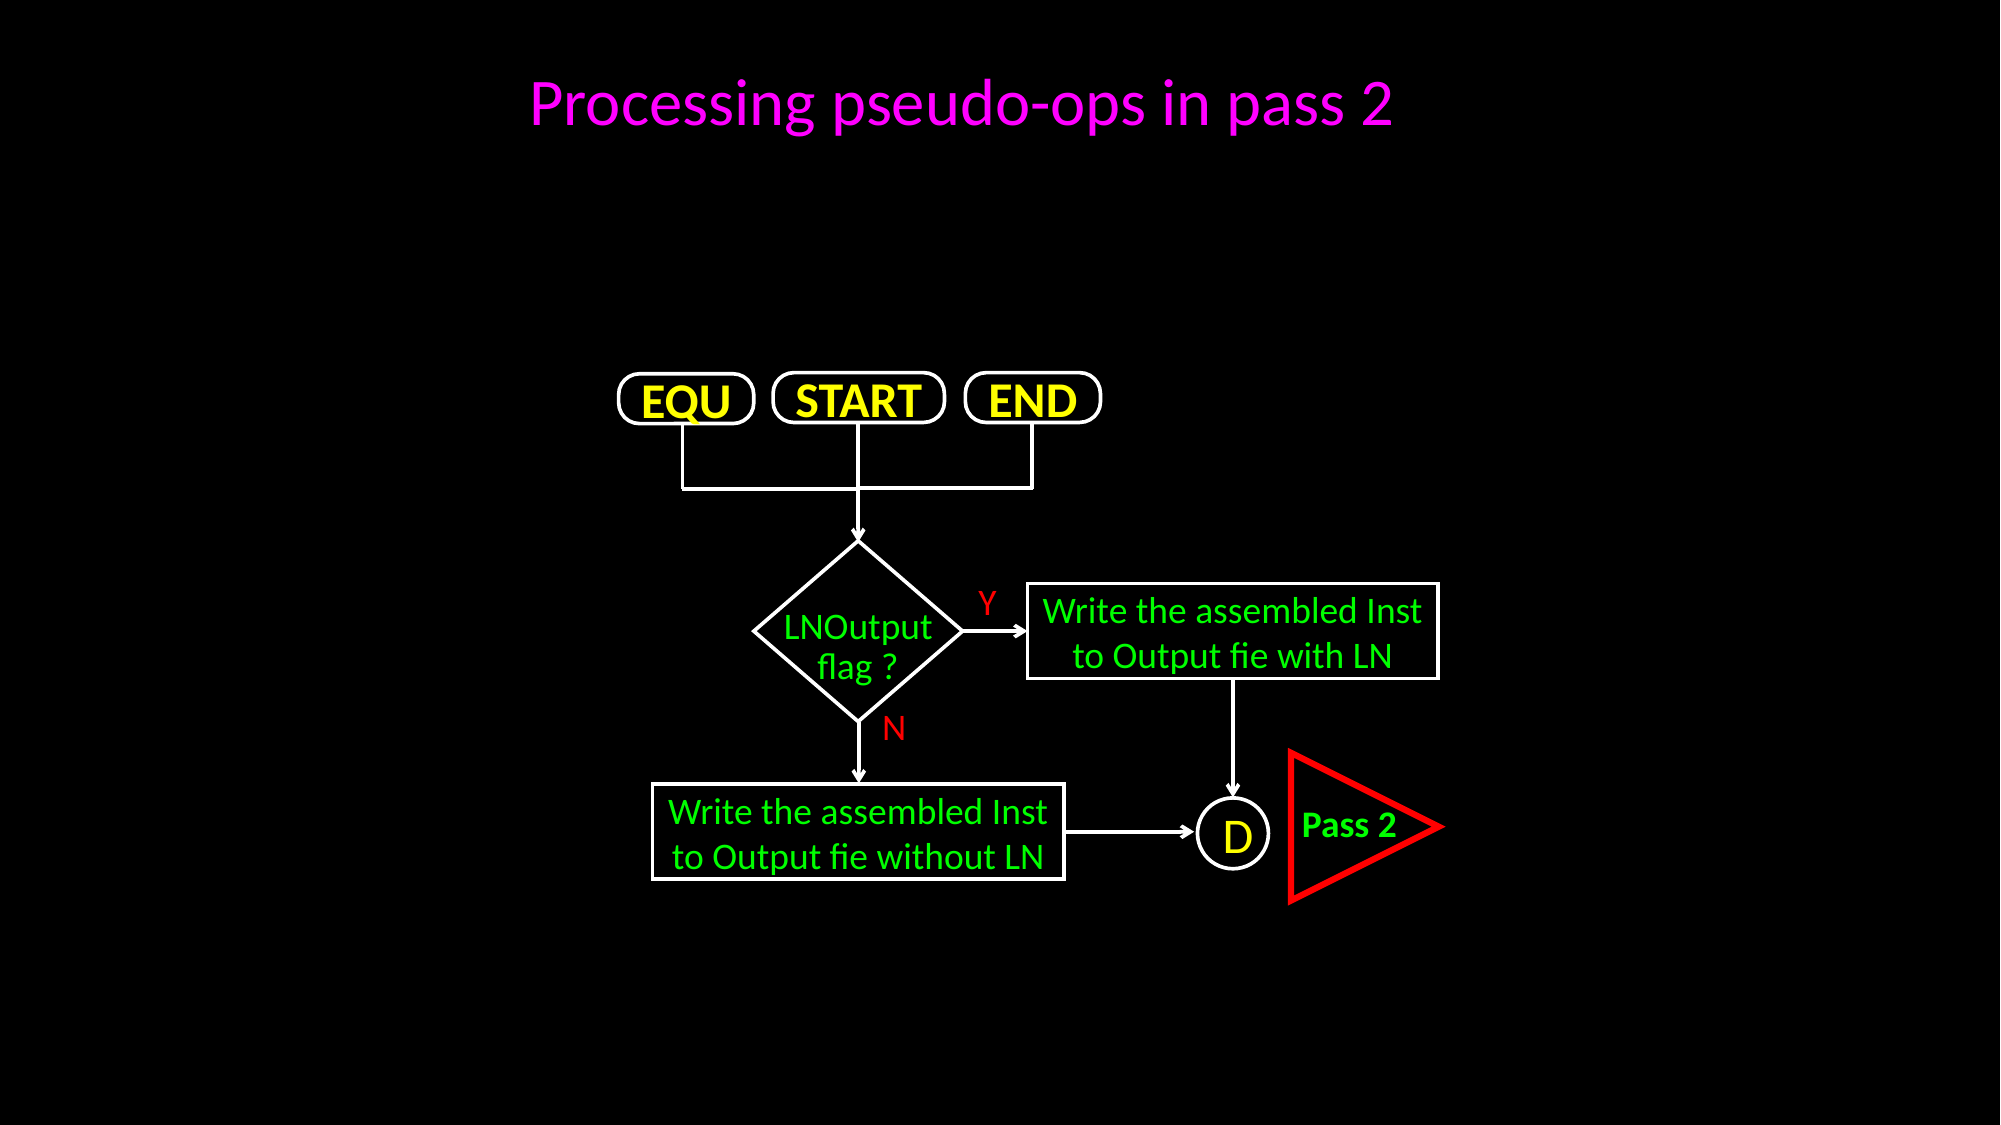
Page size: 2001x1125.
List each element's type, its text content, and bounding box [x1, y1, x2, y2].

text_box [1287, 752, 1439, 901]
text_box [618, 372, 1439, 880]
text_box Processing pseudo-ops in pass 2 [514, 51, 1417, 146]
